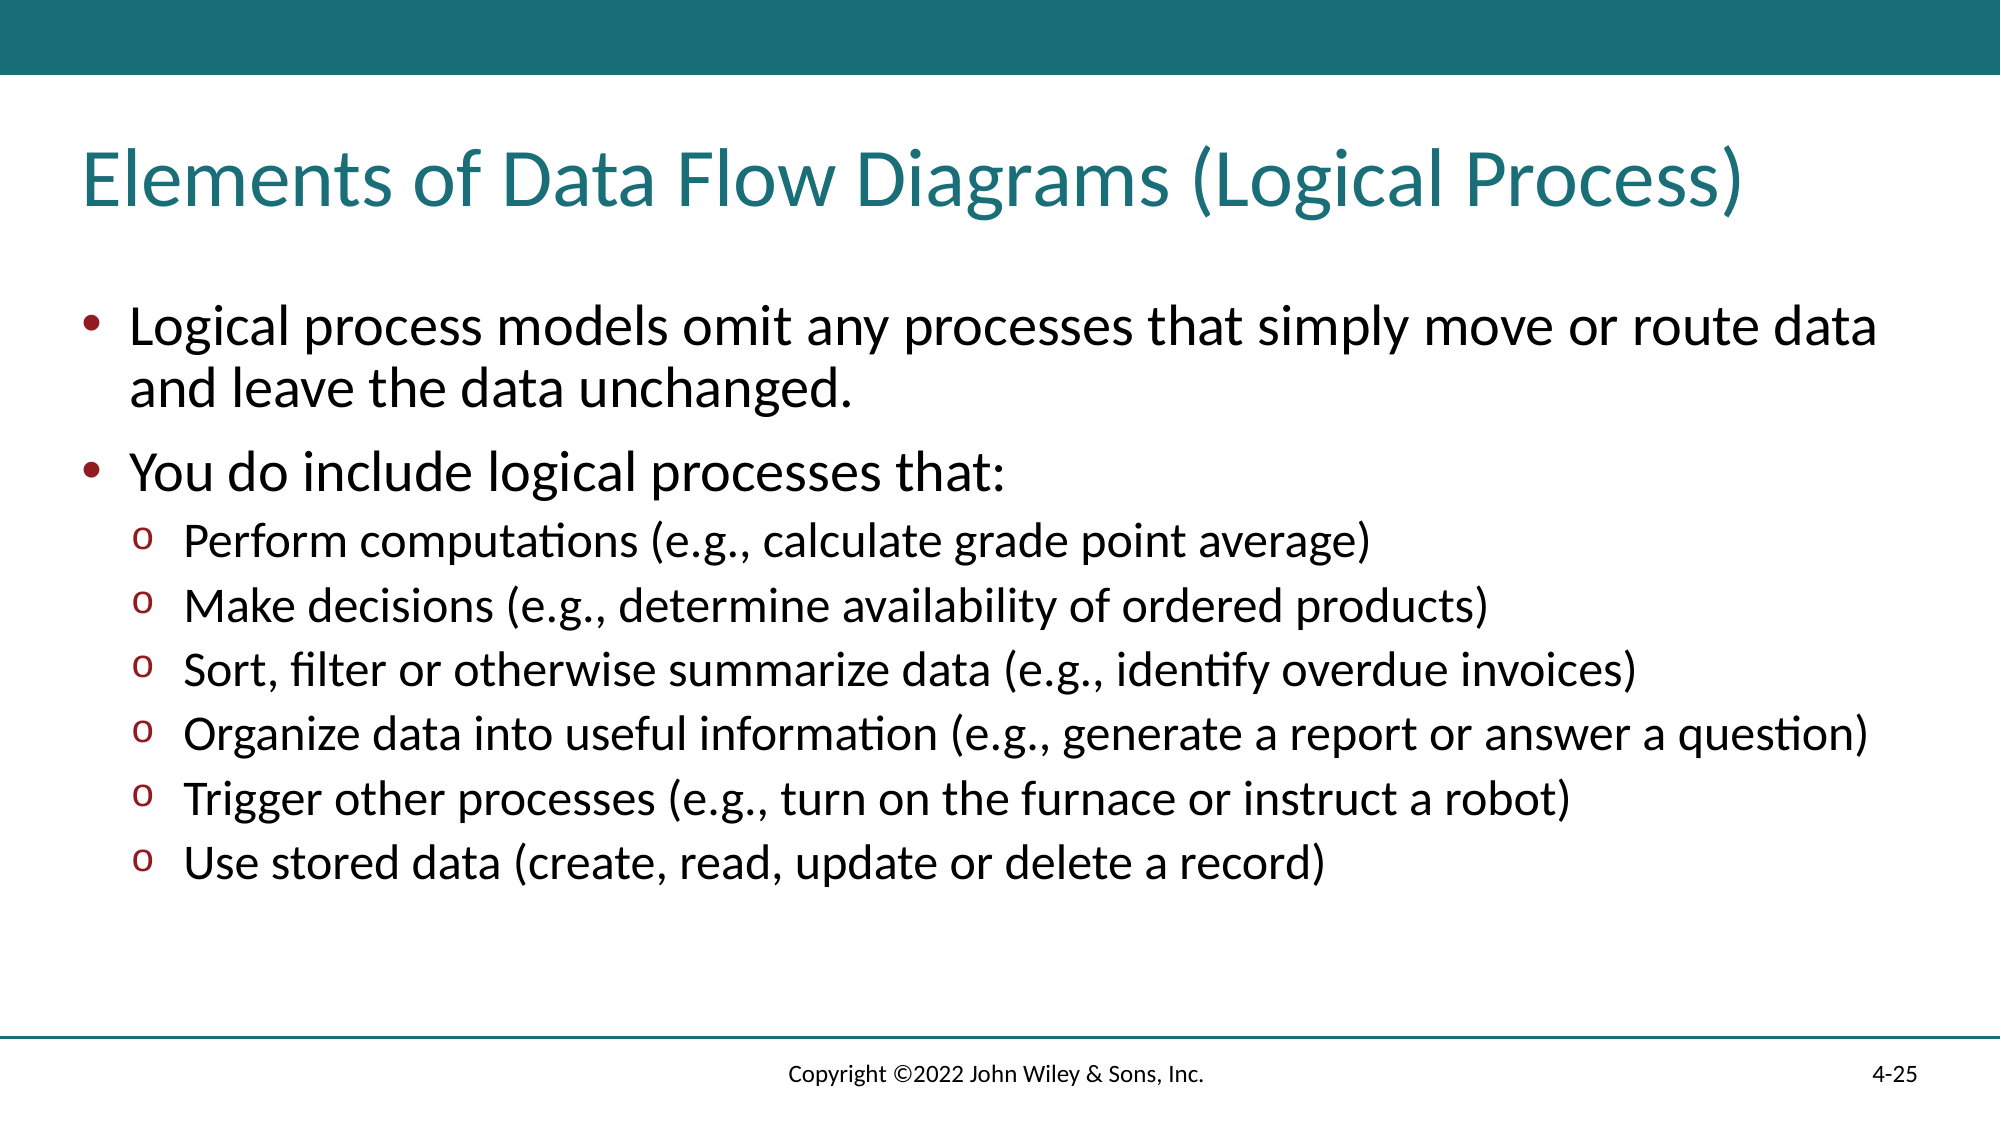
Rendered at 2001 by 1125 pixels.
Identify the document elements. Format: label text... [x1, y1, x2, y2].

title Elements of Data Flow Diagrams (Logical Process) [66, 127, 1934, 287]
slide_number 4-25 [1412, 1042, 1934, 1103]
footer Copyright ©2022 John Wiley & Sons, Inc. [662, 1042, 1338, 1103]
list Logical process models omit any processes that simply move or route data and leave the data unchanged. You do include logical processes that: Perform computations (e.g., calculate grade point average) Make decisions (e.g., determine availability of ordered products) Sort, filter or otherwise summarize data (e.g., identify overdue invoices) Organize data into useful information (e.g., generate a report or answer a question) Trigger other processes (e.g., turn on the furnace or instruct a robot) Use stored data (create, read, update or delete a record) [66, 287, 1934, 1025]
